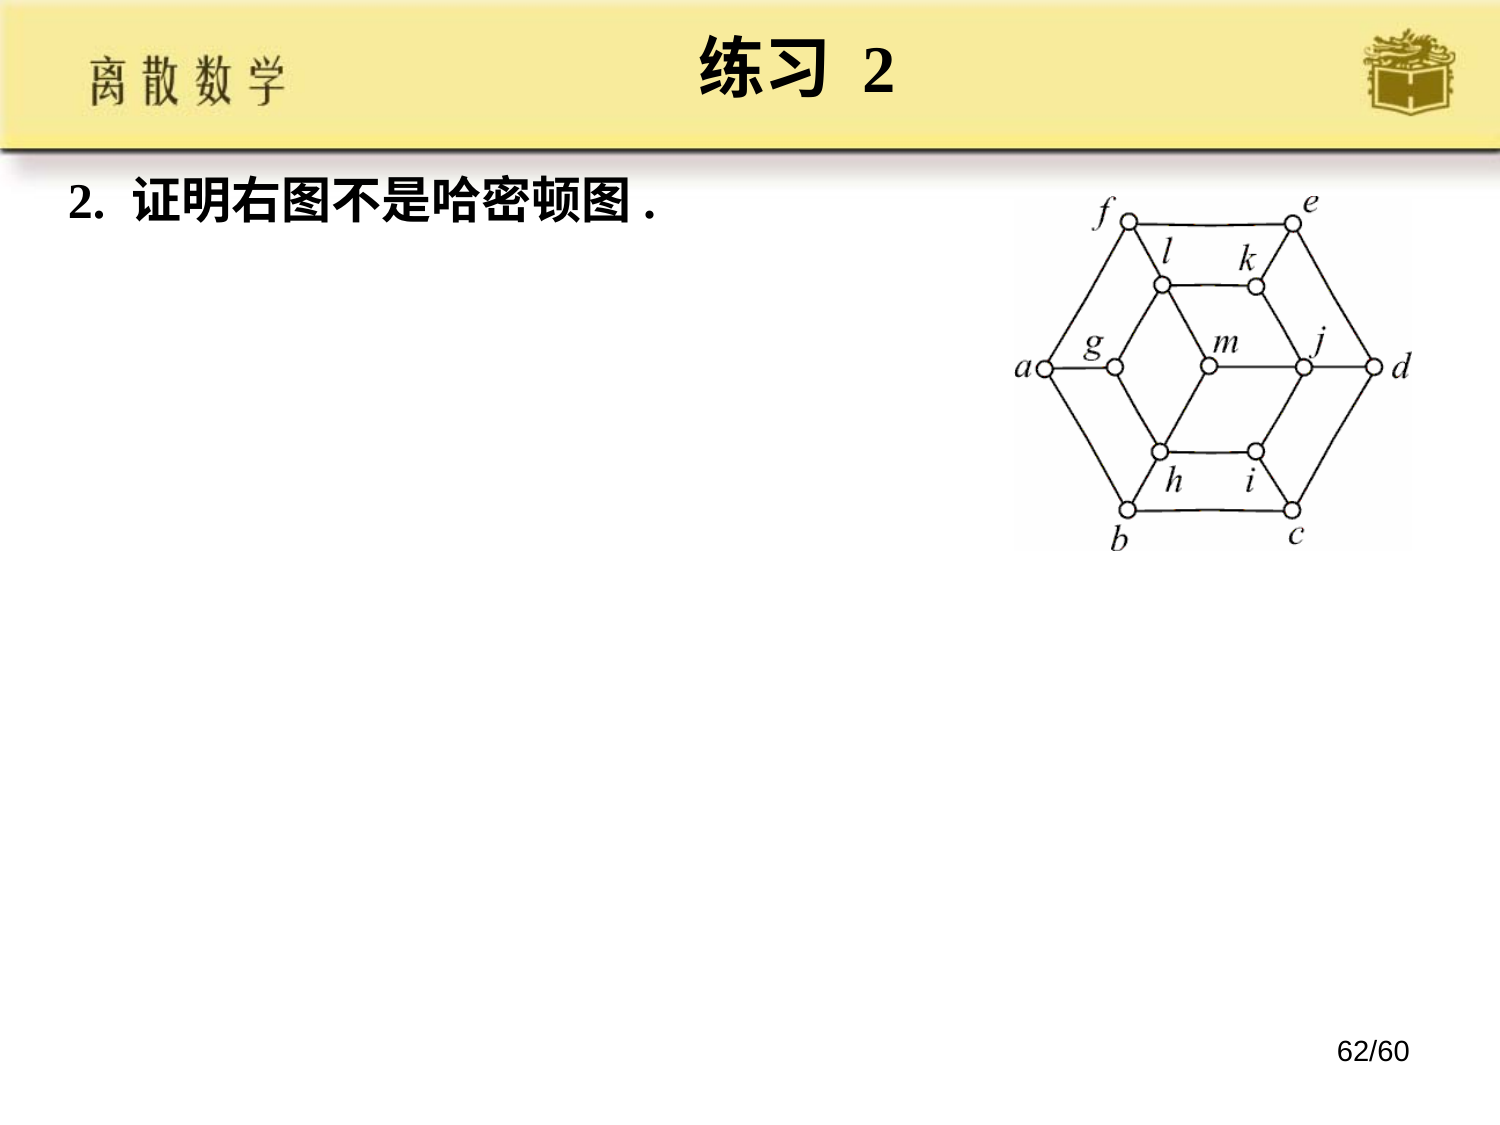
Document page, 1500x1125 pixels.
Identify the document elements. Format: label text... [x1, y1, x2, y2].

slide_number 62/60 [1074, 1024, 1426, 1103]
picture [0, 0, 1500, 1125]
text_box 练习 2 [277, 18, 1317, 114]
text_box 2. 证明右图不是哈密顿图. [53, 160, 1022, 236]
